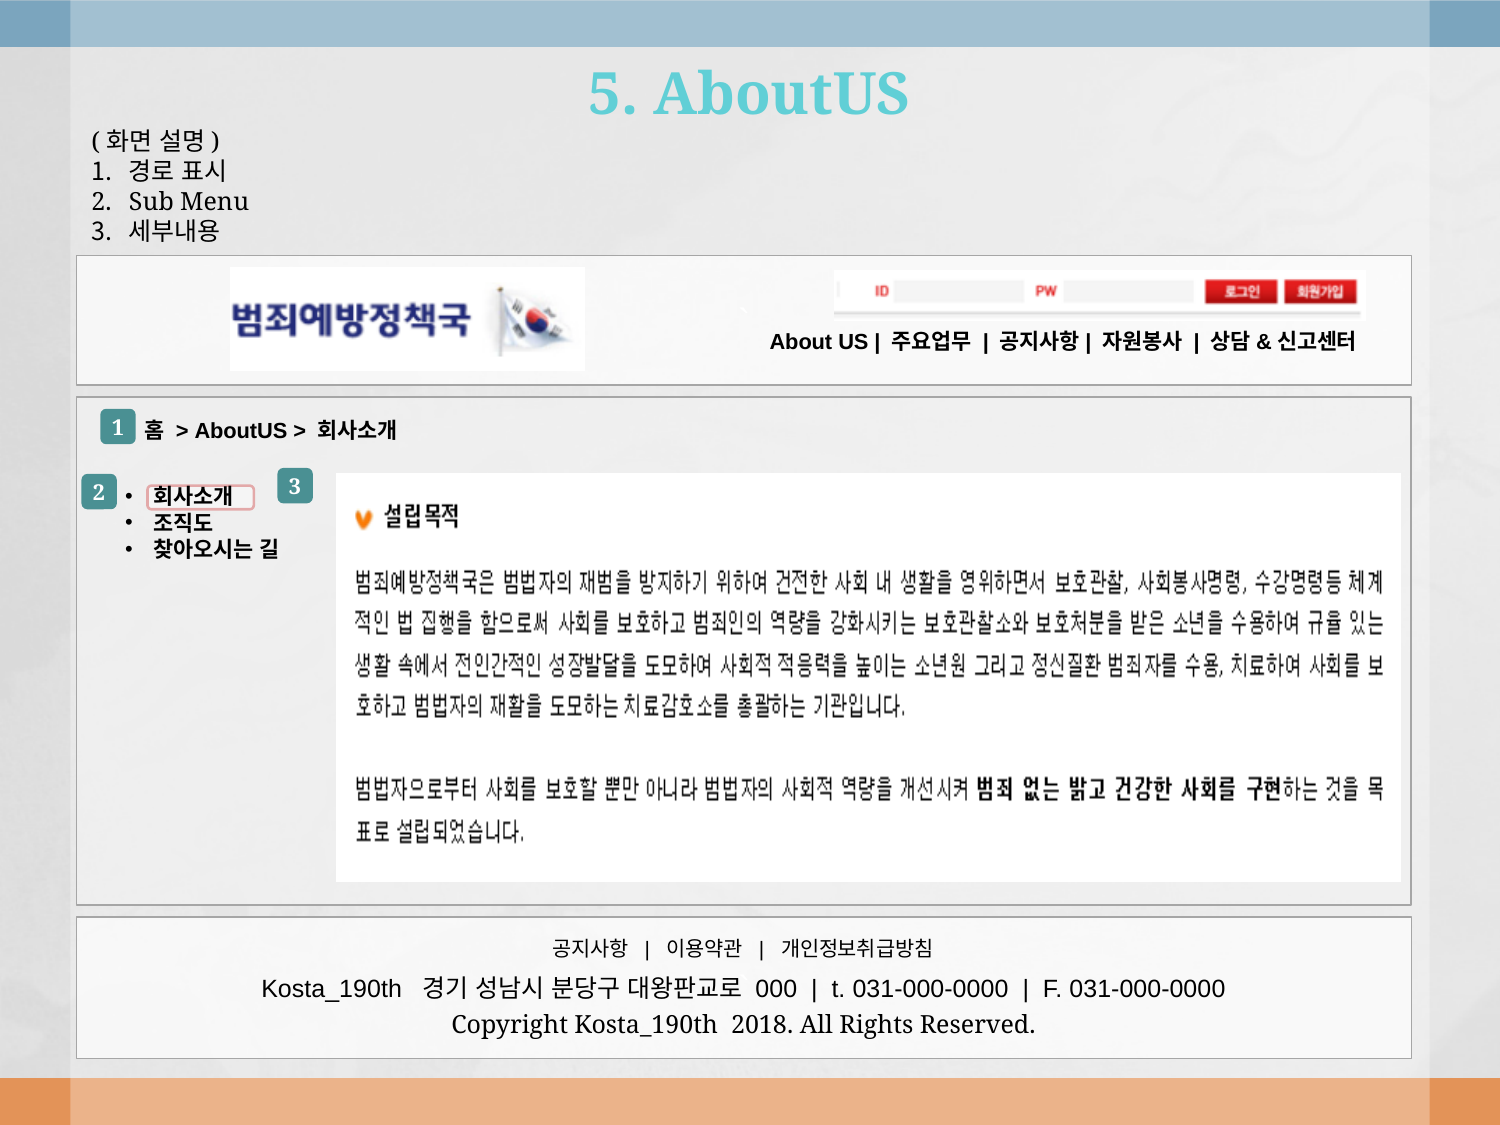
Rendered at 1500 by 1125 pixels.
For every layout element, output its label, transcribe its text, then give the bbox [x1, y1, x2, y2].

text_box 3 [276, 466, 315, 502]
picture [336, 473, 1401, 882]
text_box Kosta_190th 경기 성남시 분당구 대왕판교로 000 | t. 031-000-0000 | F. 031-000-0000 Copyright Kosta_190th 2018. All Rights Reserved. [147, 964, 1341, 1046]
text_box 공지사항 | 이용약관 | 개인정보취급방침 [537, 928, 976, 964]
picture [834, 270, 1366, 321]
text_box (화면 설명) 경로 표시 Sub Menu 세부내용 [76, 137, 1411, 234]
text_box About US | 주요업무 | 공지사항| 자원봉사 | 상담&신고센터 [754, 319, 1372, 361]
text_box ` [75, 916, 1413, 1060]
text_box 홈 > AboutUS > 회사소개 [129, 408, 413, 450]
text_box 2 [80, 472, 117, 511]
text_box ` [75, 396, 1412, 906]
text_box 회사소개 조직도 찾아오시는 길 [110, 475, 313, 569]
text_box 5. AboutUS [147, 68, 1353, 114]
picture [230, 267, 585, 371]
text_box 1 [98, 407, 132, 446]
text_box ` [75, 254, 1413, 386]
